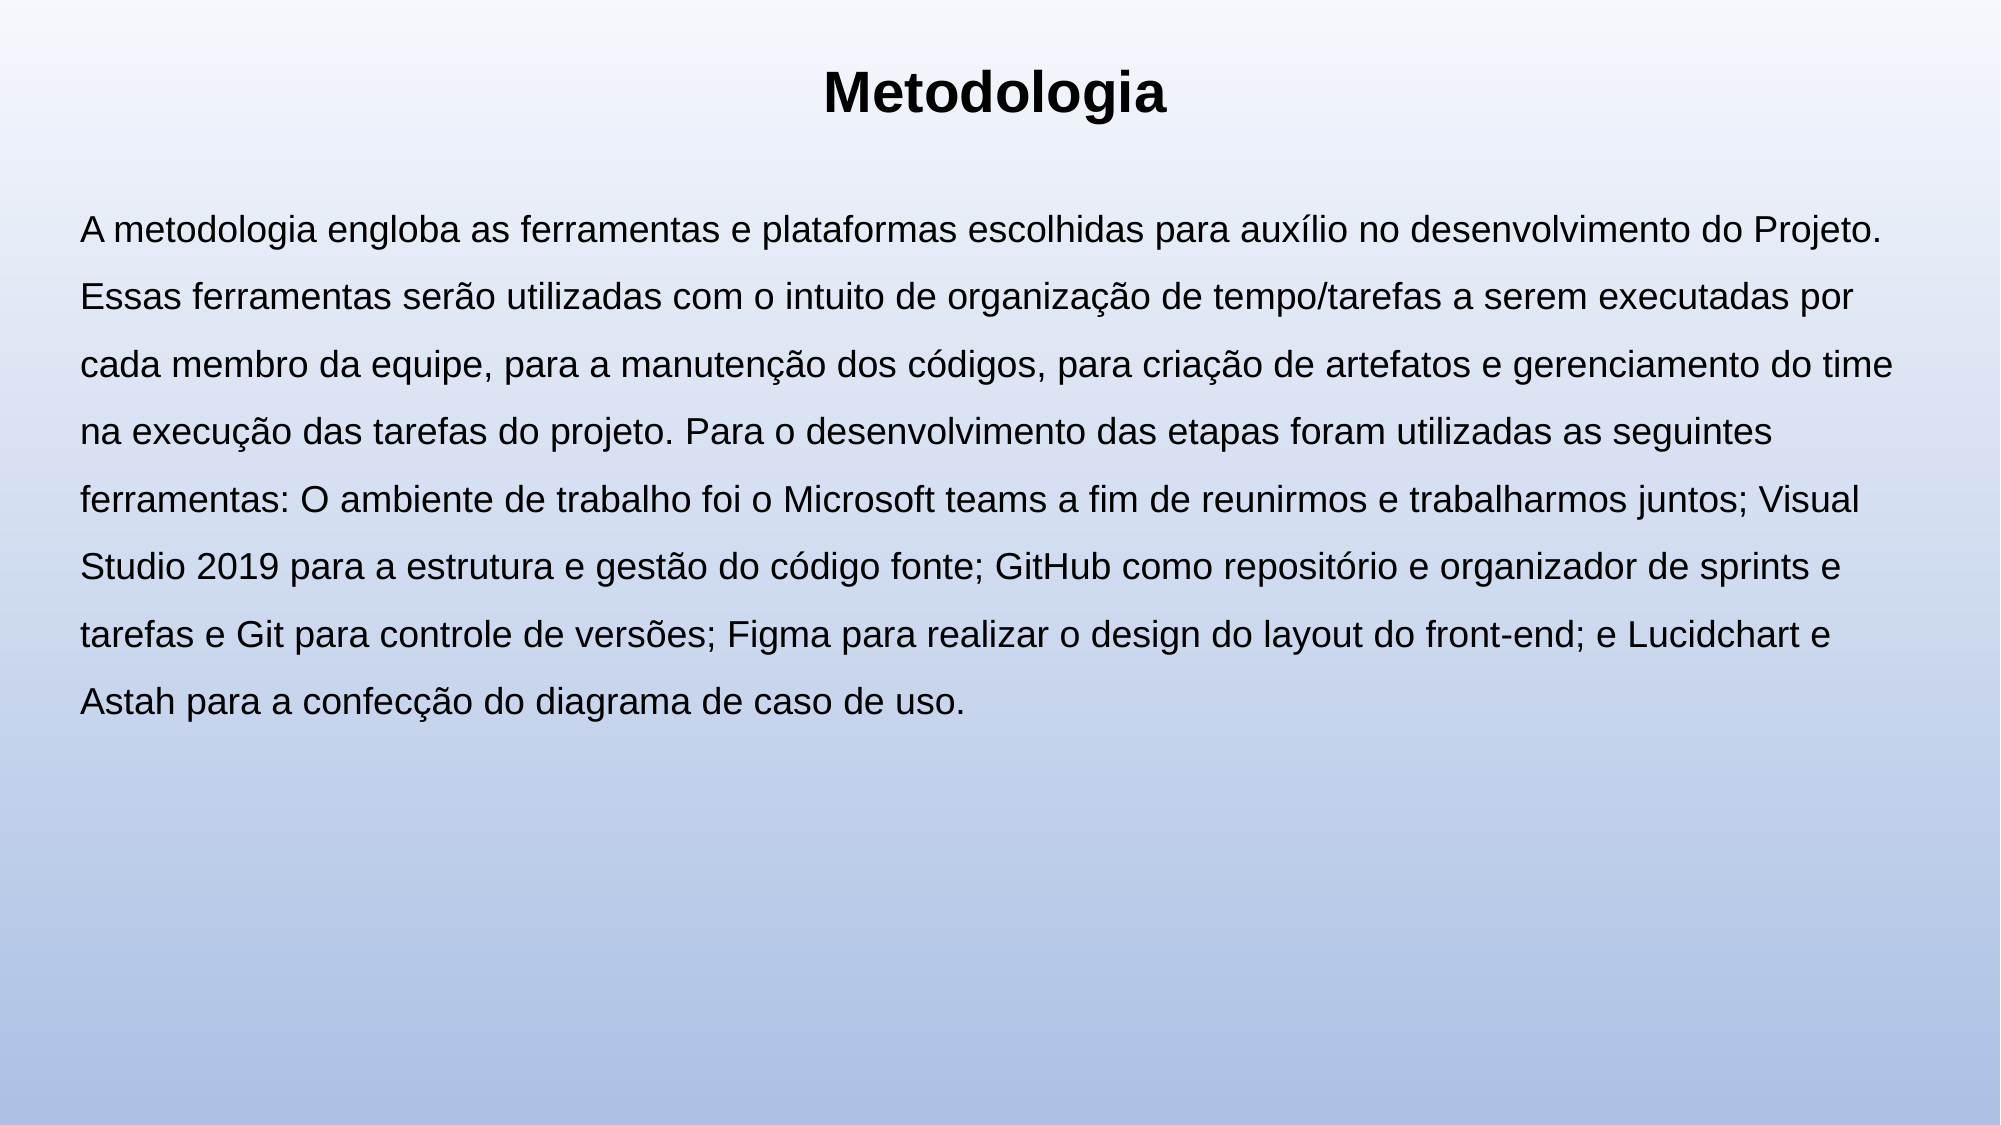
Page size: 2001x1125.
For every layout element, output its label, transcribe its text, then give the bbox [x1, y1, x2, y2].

text_box A metodologia engloba as ferramentas e plataformas escolhidas para auxílio no desenvolvimento do Projeto. Essas ferramentas serão utilizadas com o intuito de organização de tempo/tarefas a serem executadas por cada membro da equipe, para a manutenção dos códigos, para criação de artefatos e gerenciamento do time na execução das tarefas do projeto. Para o desenvolvimento das etapas foram utilizadas as seguintes ferramentas: O ambiente de trabalho foi o Microsoft teams a fim de reunirmos e trabalharmos juntos; Visual Studio 2019 para a estrutura e gestão do código fonte; GitHub como repositório e organizador de sprints e tarefas e Git para controle de versões; Figma para realizar o design do layout do front-end; e Lucidchart e Astah para a confecção do diagrama de caso de uso. [65, 174, 1935, 730]
text_box Metodologia [809, 46, 1182, 131]
